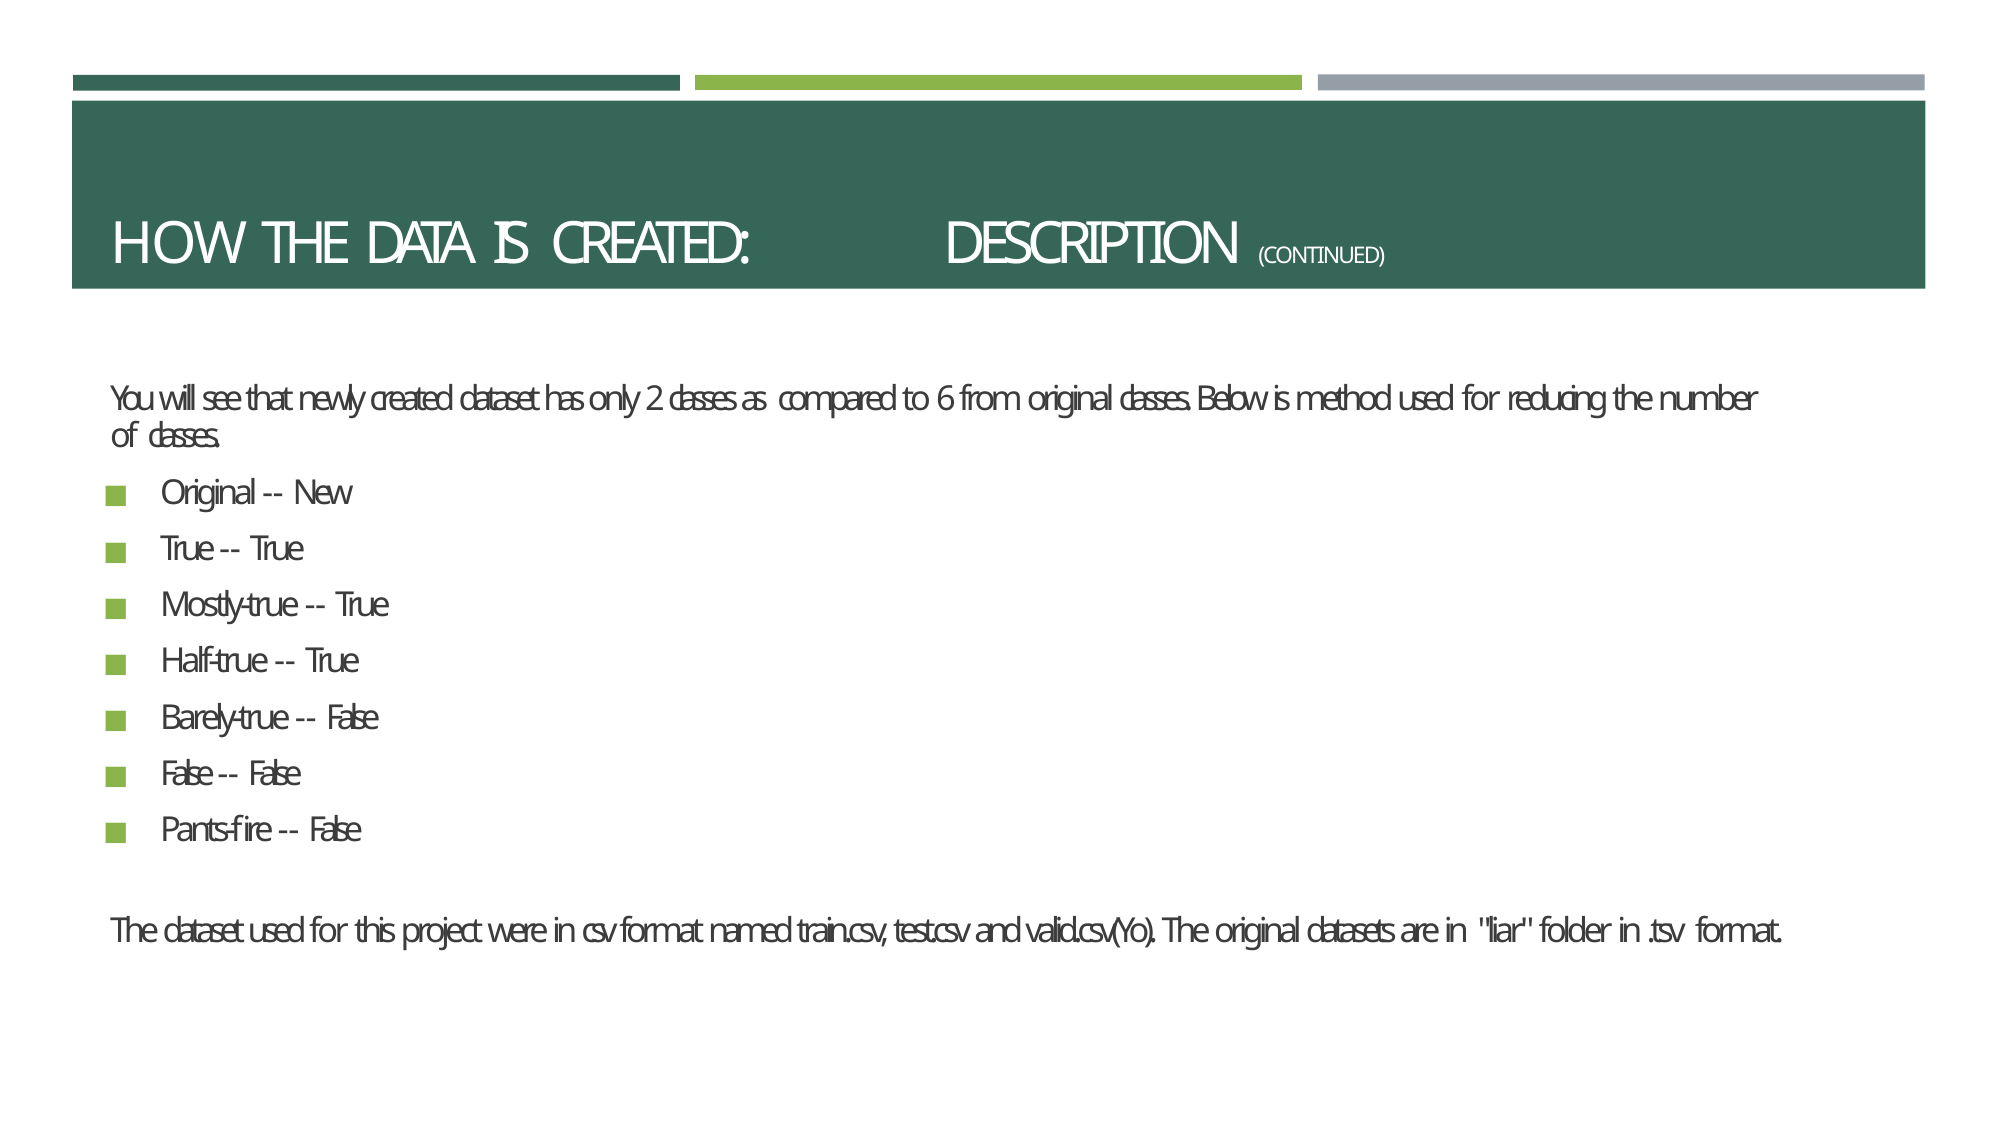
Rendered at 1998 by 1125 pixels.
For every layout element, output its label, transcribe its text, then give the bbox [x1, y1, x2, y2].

title HOW THE DATA IS CREATED: DESCRIPTION (CONTINUED) [72, 100, 1926, 289]
text_box You will see that newly created dataset has only 2 classes as compared to 6 from original classes. Below is method used for reducing the number of classes. Original -- New True -- True Mostly-true -- True Half-true -- True Barely-true -- False False -- False Pants-fire -- False The dataset used for this project were in csv format named train.csv, test.csv and valid.csv(Yo). The original datasets are in "liar" folder in .tsv format. [100, 372, 1828, 950]
